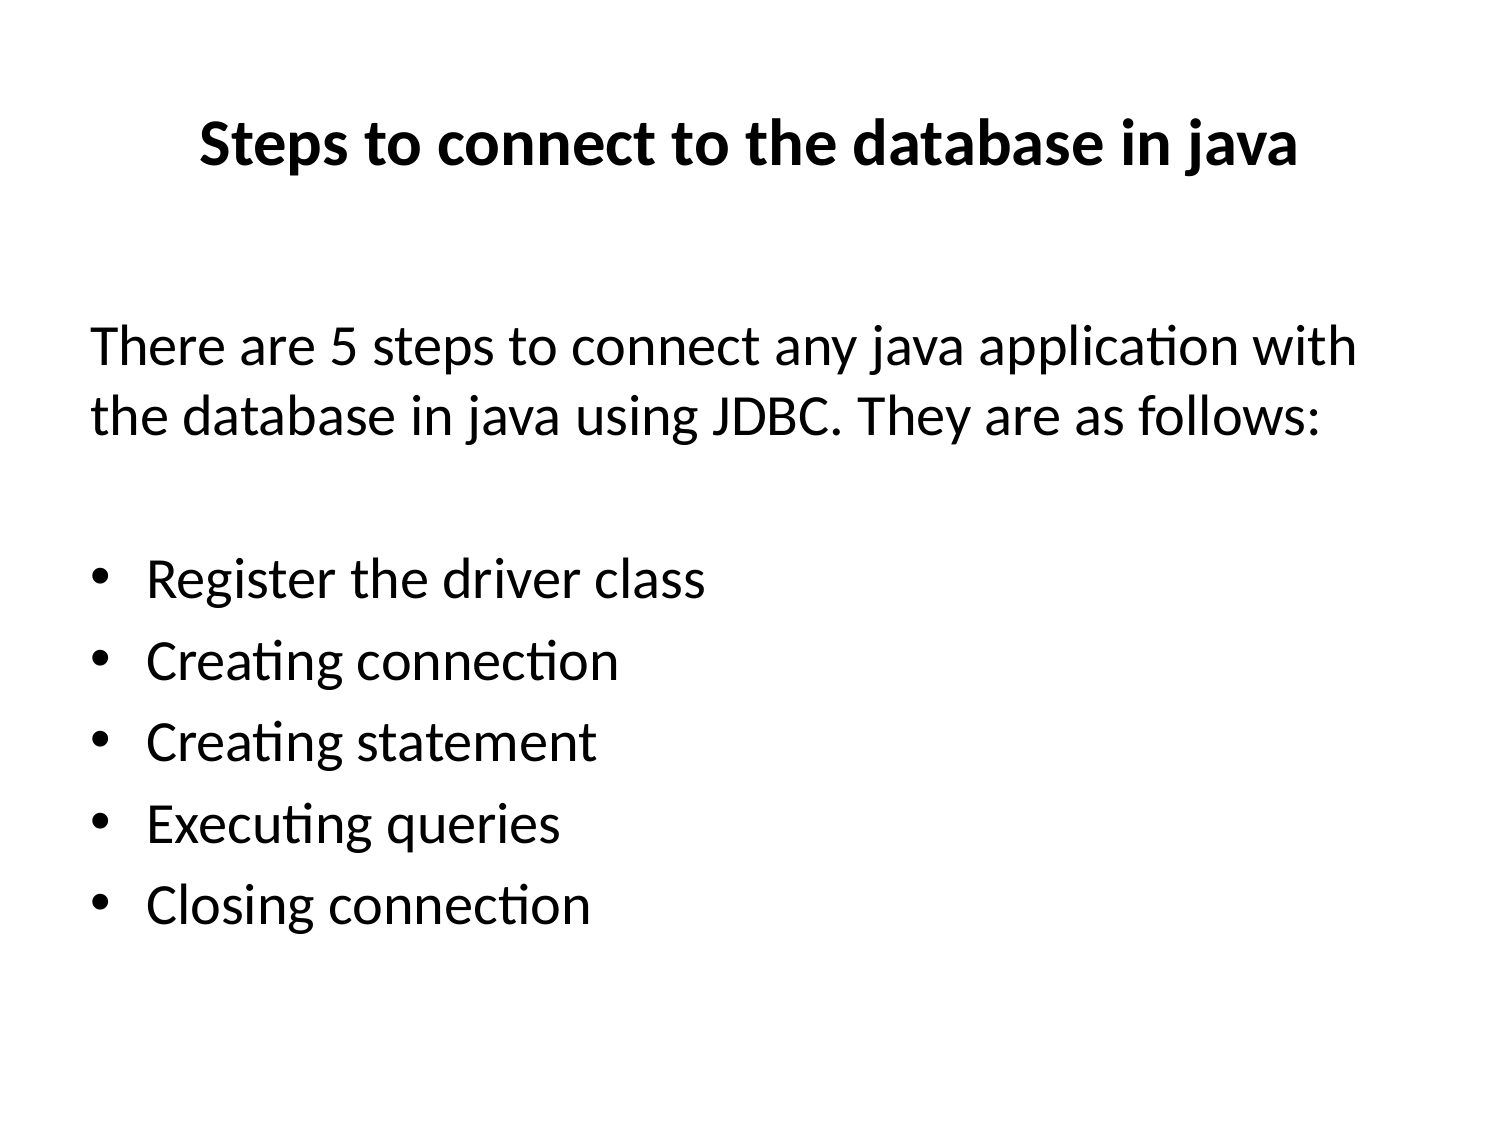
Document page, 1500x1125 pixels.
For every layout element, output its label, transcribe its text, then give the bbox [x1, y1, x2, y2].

list There are 5 steps to connect any java application with the database in java using JDBC. They are as follows: Register the driver class Creating connection Creating statement Executing queries Closing connection [75, 299, 1425, 1005]
title Steps to connect to the database in java [75, 45, 1425, 233]
